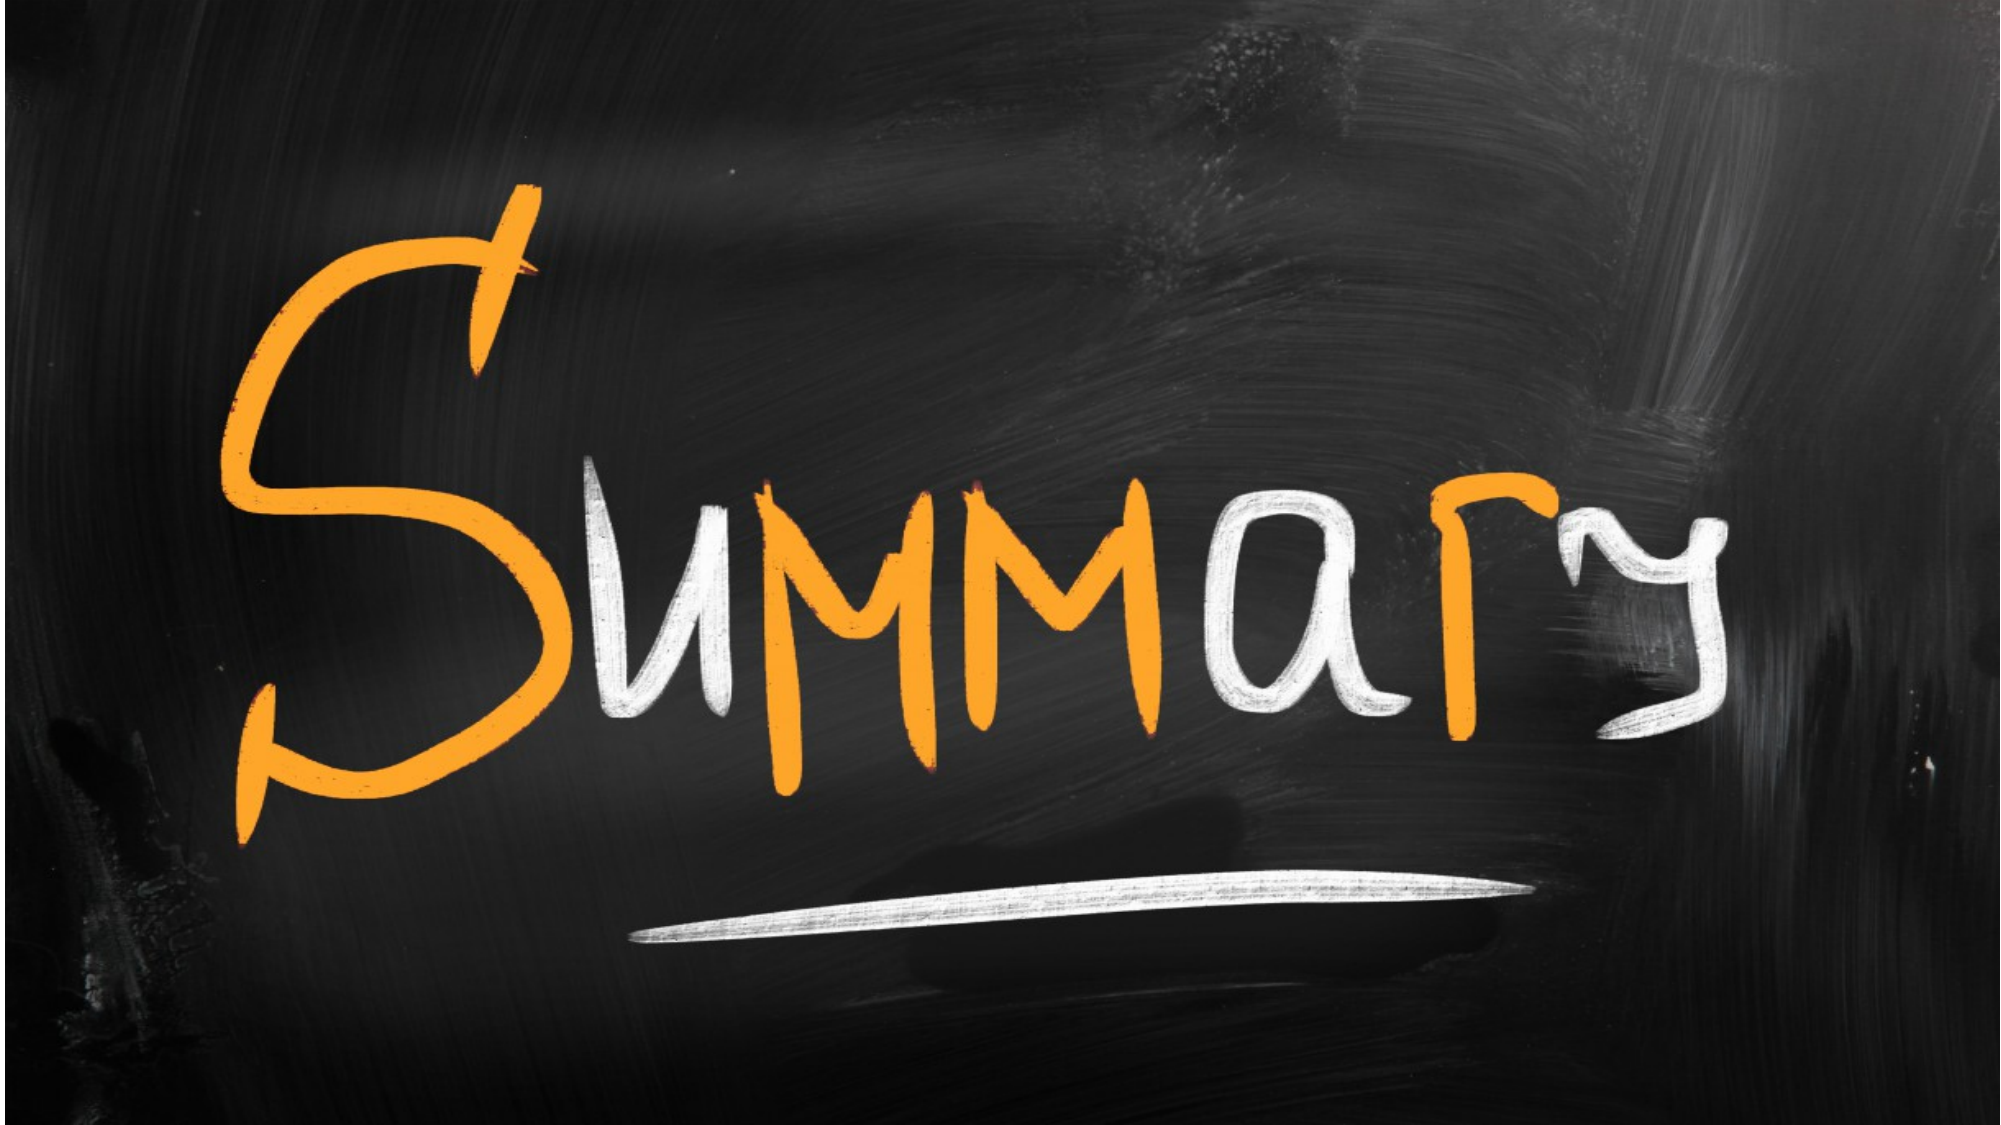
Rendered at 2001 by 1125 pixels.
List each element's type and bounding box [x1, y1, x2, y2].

list [5, 0, 2000, 1125]
